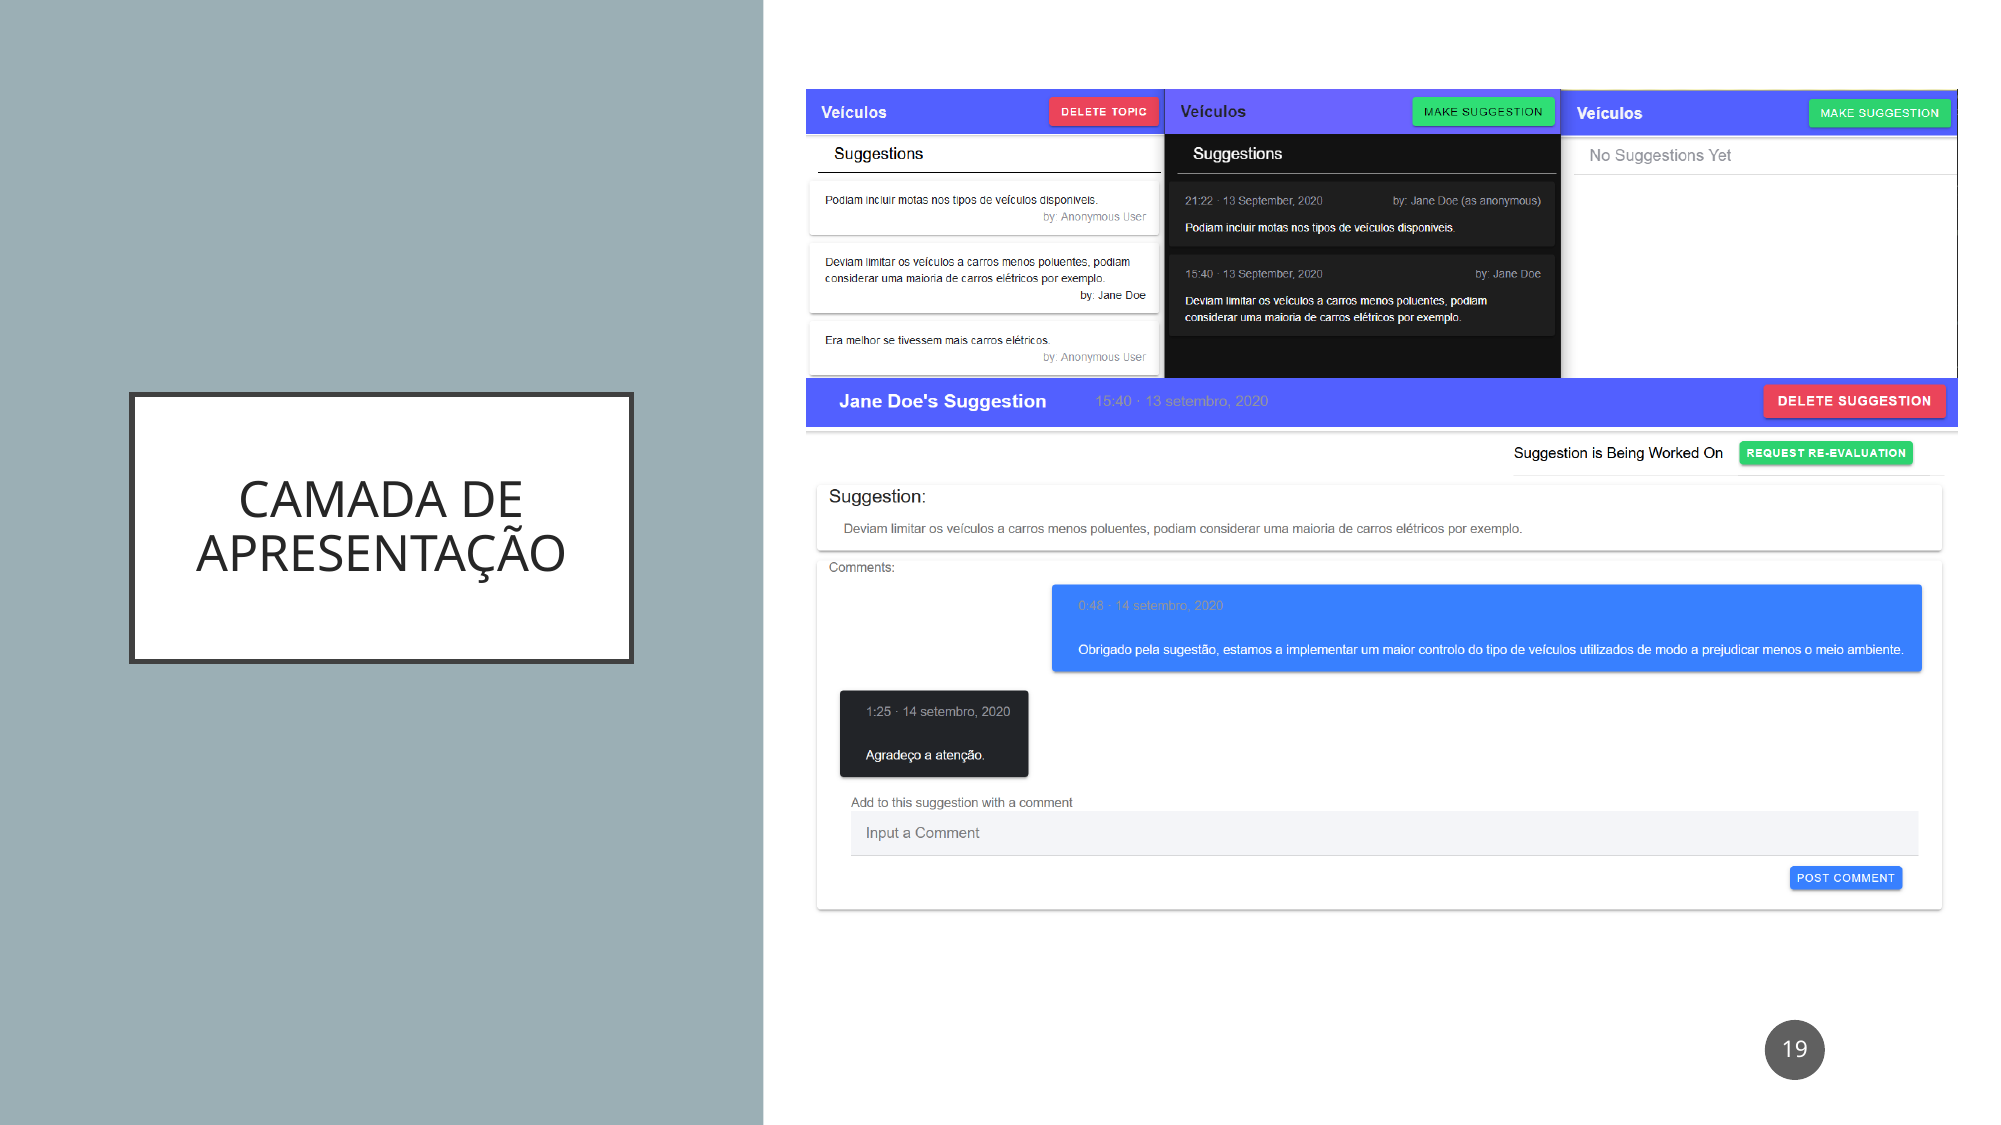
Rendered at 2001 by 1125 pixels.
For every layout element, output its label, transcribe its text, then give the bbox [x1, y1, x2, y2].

text_box [0, 0, 764, 1125]
picture [805, 88, 1959, 917]
slide_number ‹#› [1764, 1019, 1825, 1080]
title CAMADA DE APRESENTAÇÃO [129, 392, 634, 664]
text_box [764, 0, 2000, 1125]
